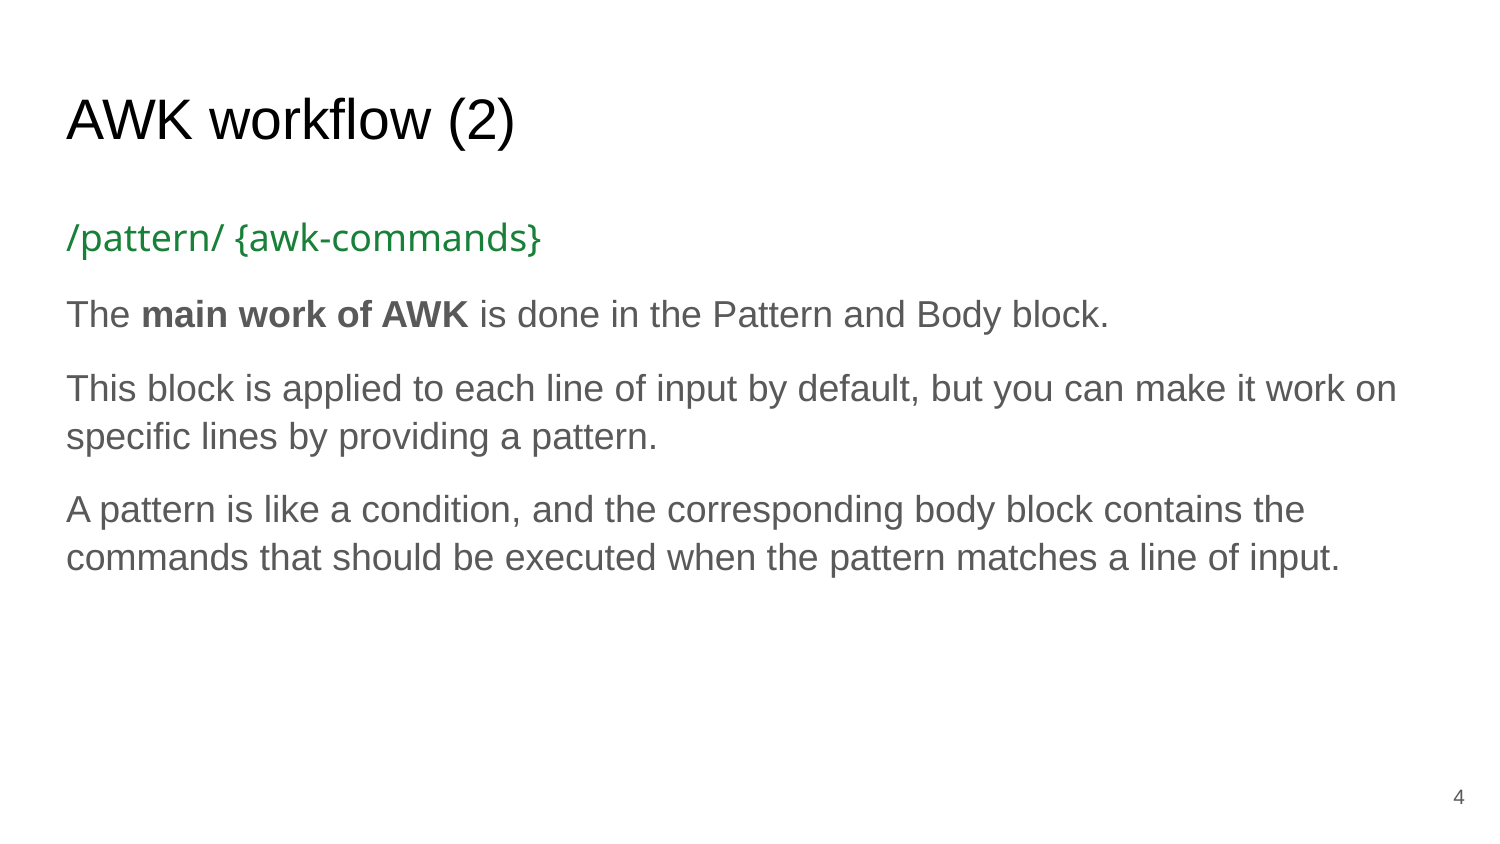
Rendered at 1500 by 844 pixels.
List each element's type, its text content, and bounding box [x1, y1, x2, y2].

slide_number ‹#› [1389, 764, 1480, 830]
list /pattern/ {awk-commands} The main work of AWK is done in the Pattern and Body block. This block is applied to each line of input by default, but you can make it work on specific lines by providing a pattern. A pattern is like a condition, and the corresponding body block contains the commands that should be executed when the pattern matches a line of input. [51, 189, 1449, 750]
title AWK workflow (2) [51, 72, 1449, 167]
